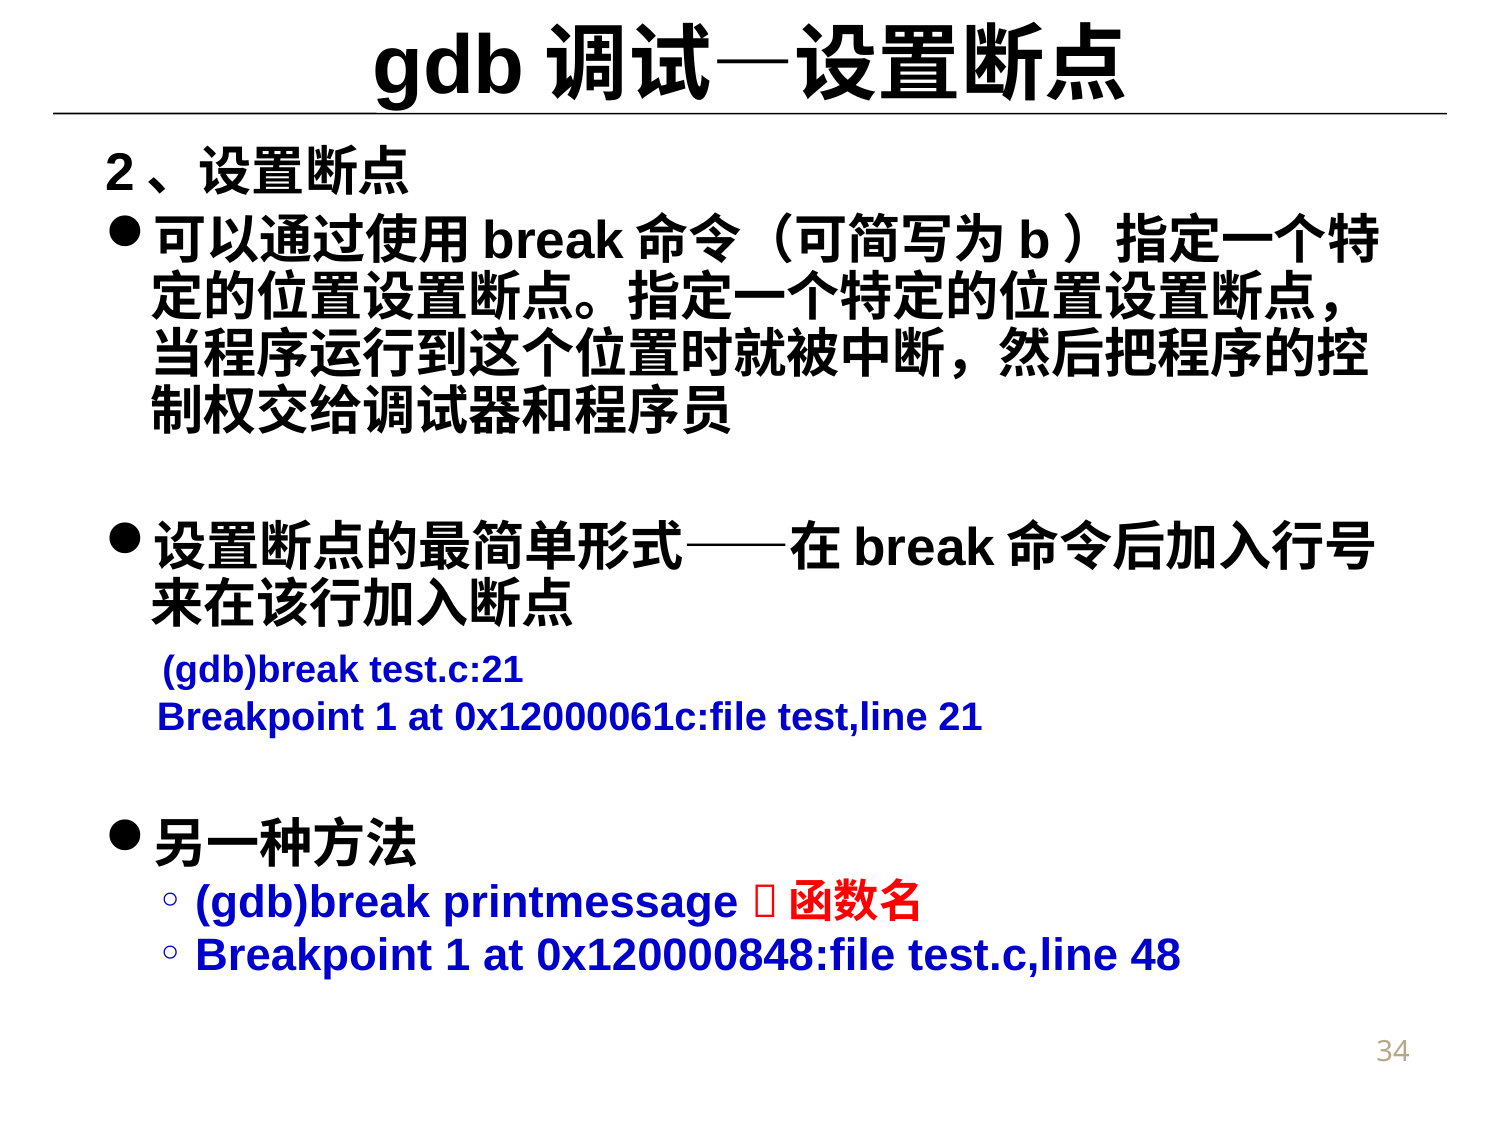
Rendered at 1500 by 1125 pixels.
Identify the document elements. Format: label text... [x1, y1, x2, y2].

list 2、设置断点 可以通过使用break命令（可简写为b）指定一个特定的位置设置断点。指定一个特定的位置设置断点，当程序运行到这个位置时就被中断，然后把程序的控制权交给调试器和程序员 设置断点的最简单形式——在break命令后加入行号来在该行加入断点 (gdb)break test.c:21 Breakpoint 1 at 0x12000061c:file test,line 21 另一种方法 (gdb)break printmessage 函数名 Breakpoint 1 at 0x120000848:file test.c,line 48 [76, 136, 1428, 994]
slide_number 34 [1074, 1024, 1426, 1103]
title gdb调试—设置断点 [74, 13, 1426, 107]
